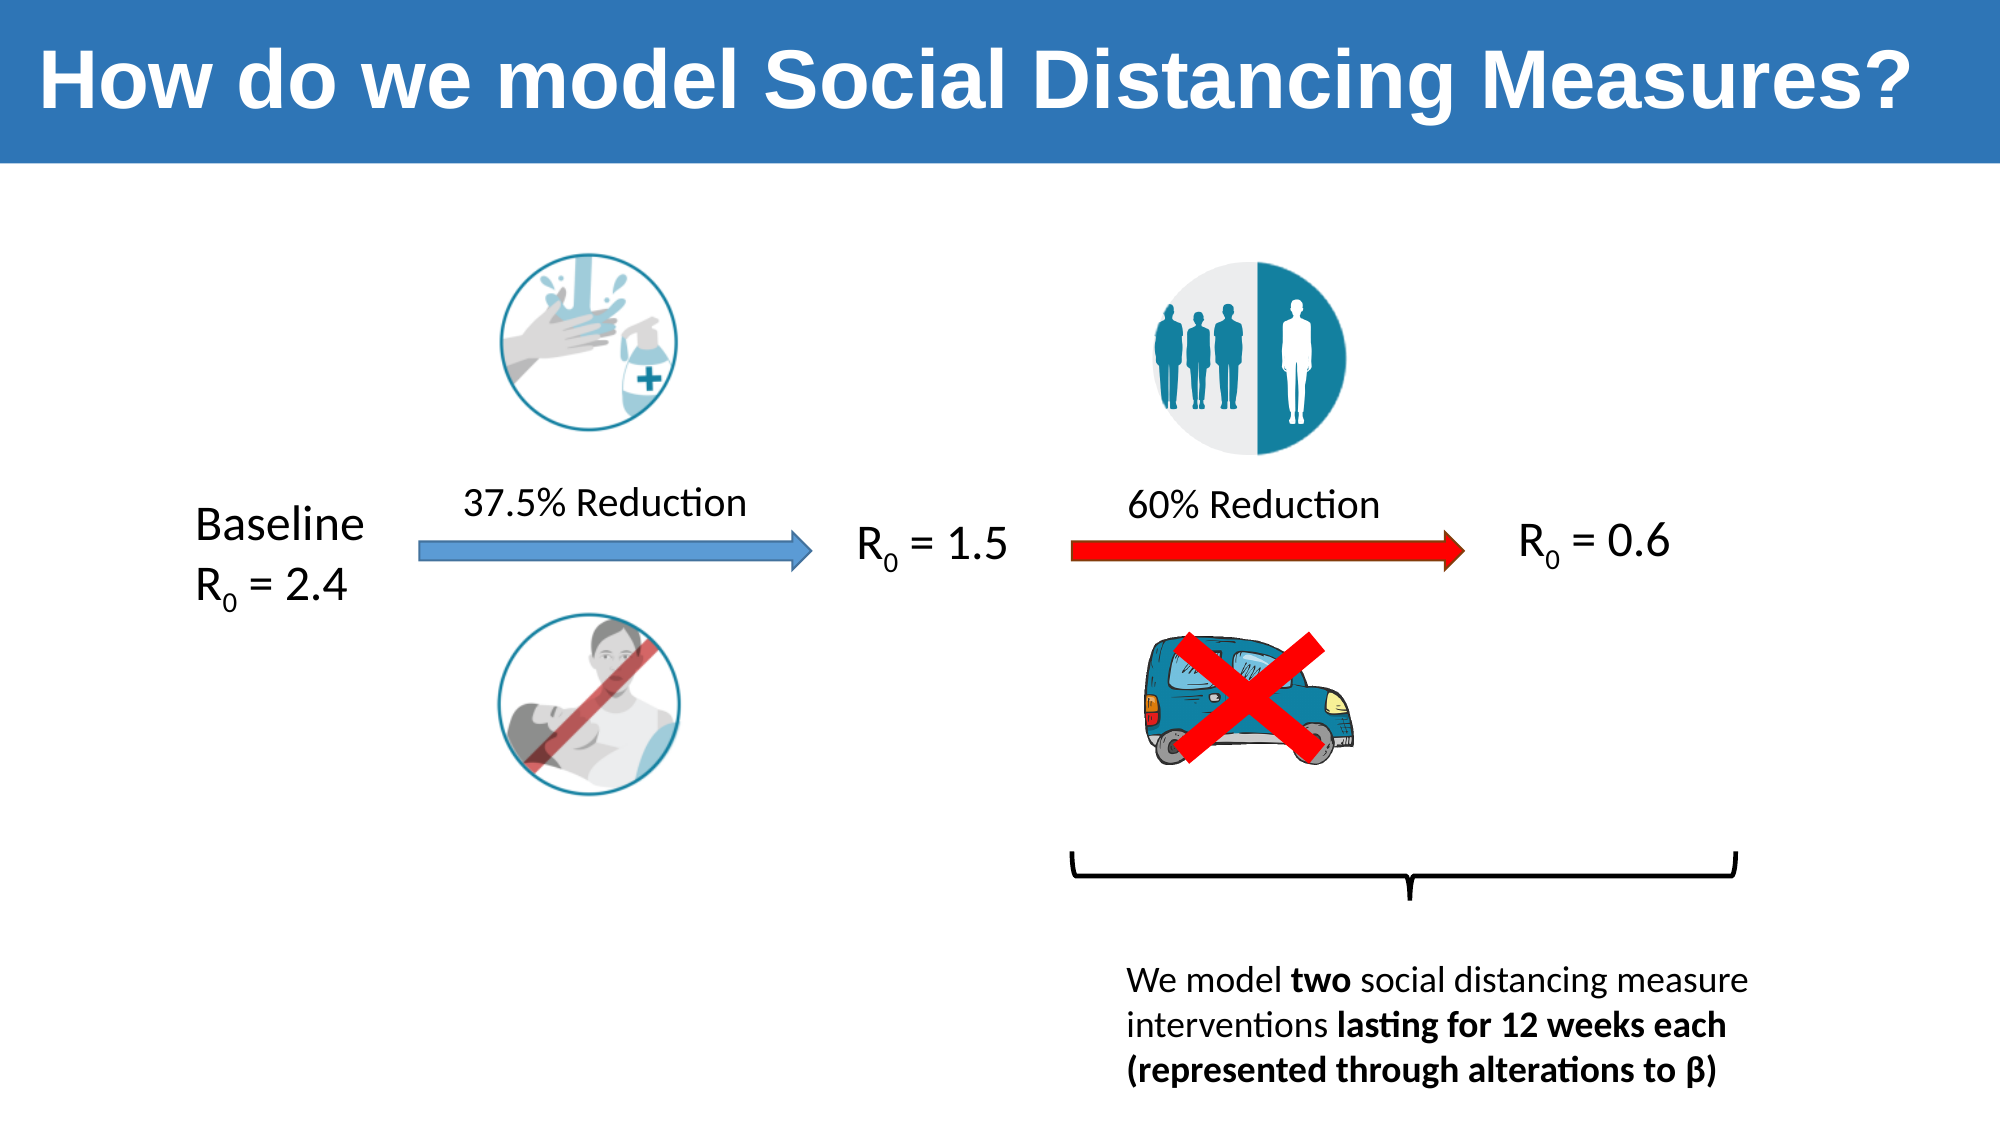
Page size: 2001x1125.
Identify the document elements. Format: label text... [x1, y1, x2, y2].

picture [488, 603, 689, 805]
text_box R0 = 1.5 [841, 502, 1060, 586]
text_box 60% Reduction [1112, 469, 1397, 535]
text_box [418, 529, 813, 573]
text_box 37.5% Reduction [447, 467, 763, 533]
text_box [1071, 851, 1737, 901]
text_box Baseline R0 = 2.4 [180, 482, 409, 626]
text_box [1070, 529, 1466, 573]
text_box R0 = 0.6 [1503, 499, 1753, 583]
picture [488, 245, 690, 447]
text_box [1185, 631, 1195, 636]
text_box How do we model Social Distancing Measures? [0, 0, 2000, 164]
text_box We model two social distancing measure interventions lasting for 12 weeks each (represented through alterations to β) [1111, 947, 1783, 1097]
picture [1144, 254, 1362, 464]
picture [1144, 636, 1354, 765]
text_box [1303, 631, 1313, 636]
